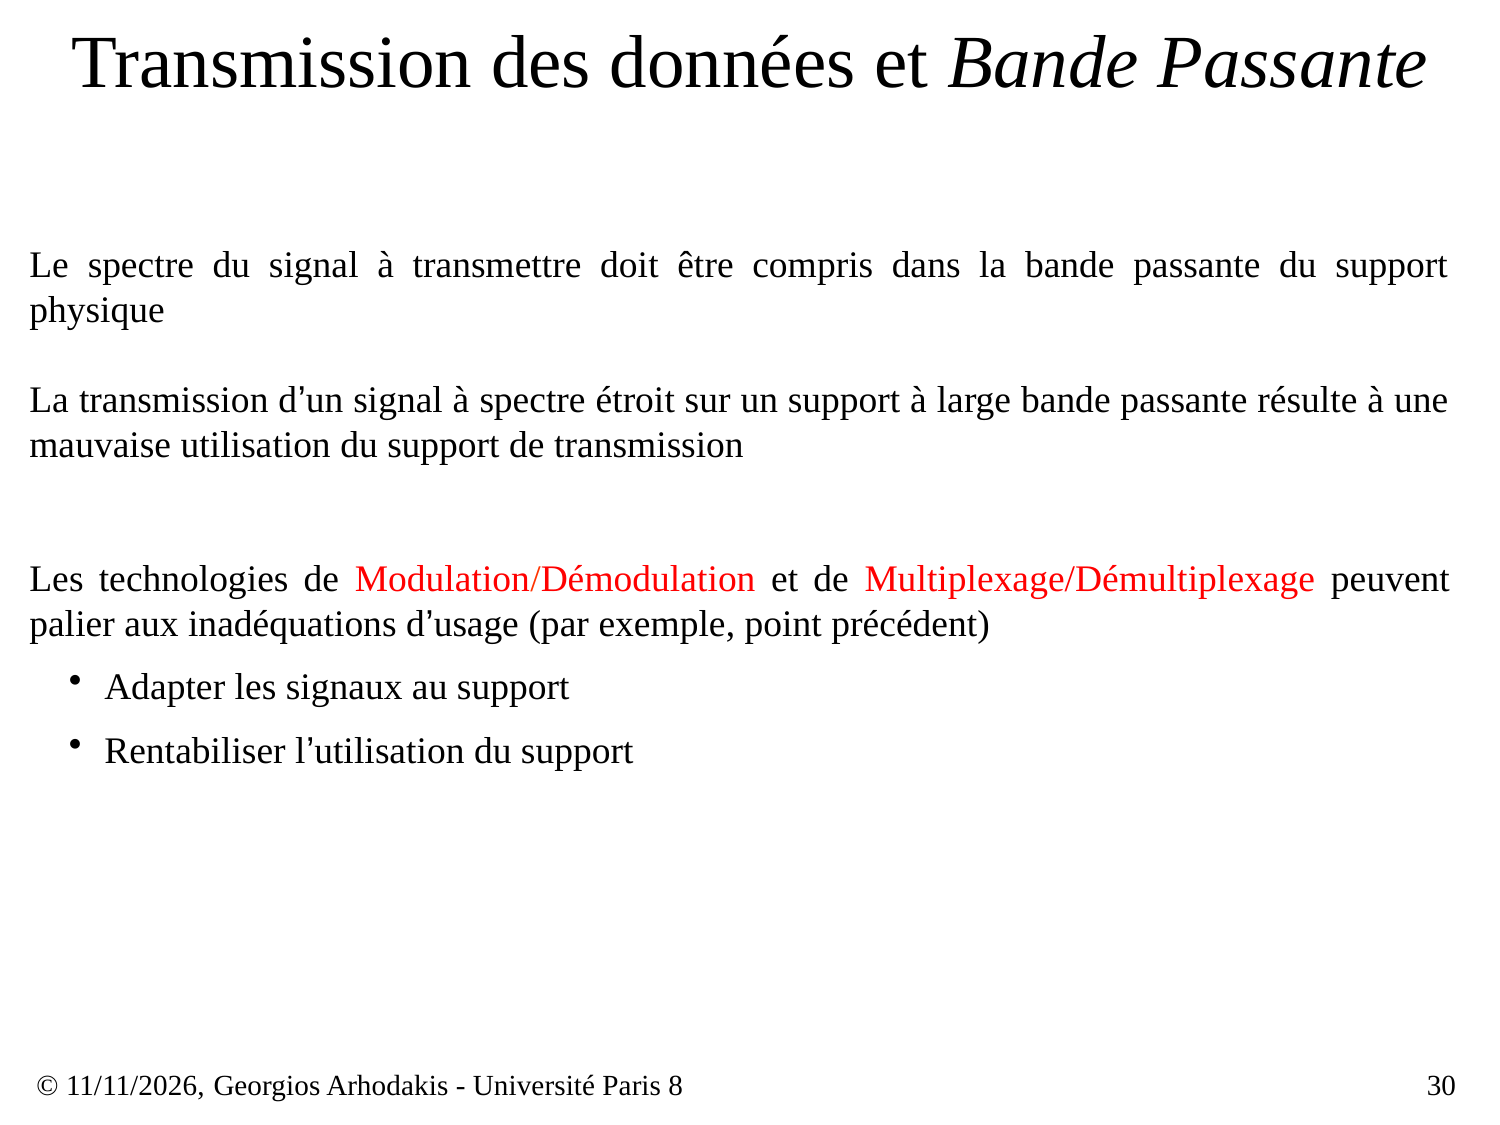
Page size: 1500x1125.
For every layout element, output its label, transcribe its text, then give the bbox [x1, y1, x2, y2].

text_box La transmission d’un signal à spectre étroit sur un support à large bande passante résulte à une mauvaise utilisation du support de transmission [29, 374, 1450, 465]
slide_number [29, 1062, 206, 1105]
slide_number 30 [1151, 1062, 1464, 1105]
text_box Les technologies de Modulation/Démodulation et de Multiplexage/Démultiplexage peuvent palier aux inadéquations d’usage (par exemple, point précédent) Adapter les signaux au support Rentabiliser l’utilisation du support [29, 553, 1450, 772]
title Transmission des données et Bande Passante [37, 0, 1463, 159]
text_box Le spectre du signal à transmettre doit être compris dans la bande passante du support physique [29, 240, 1450, 331]
footer Georgios Arhodakis - Université Paris 8 [206, 1062, 975, 1105]
